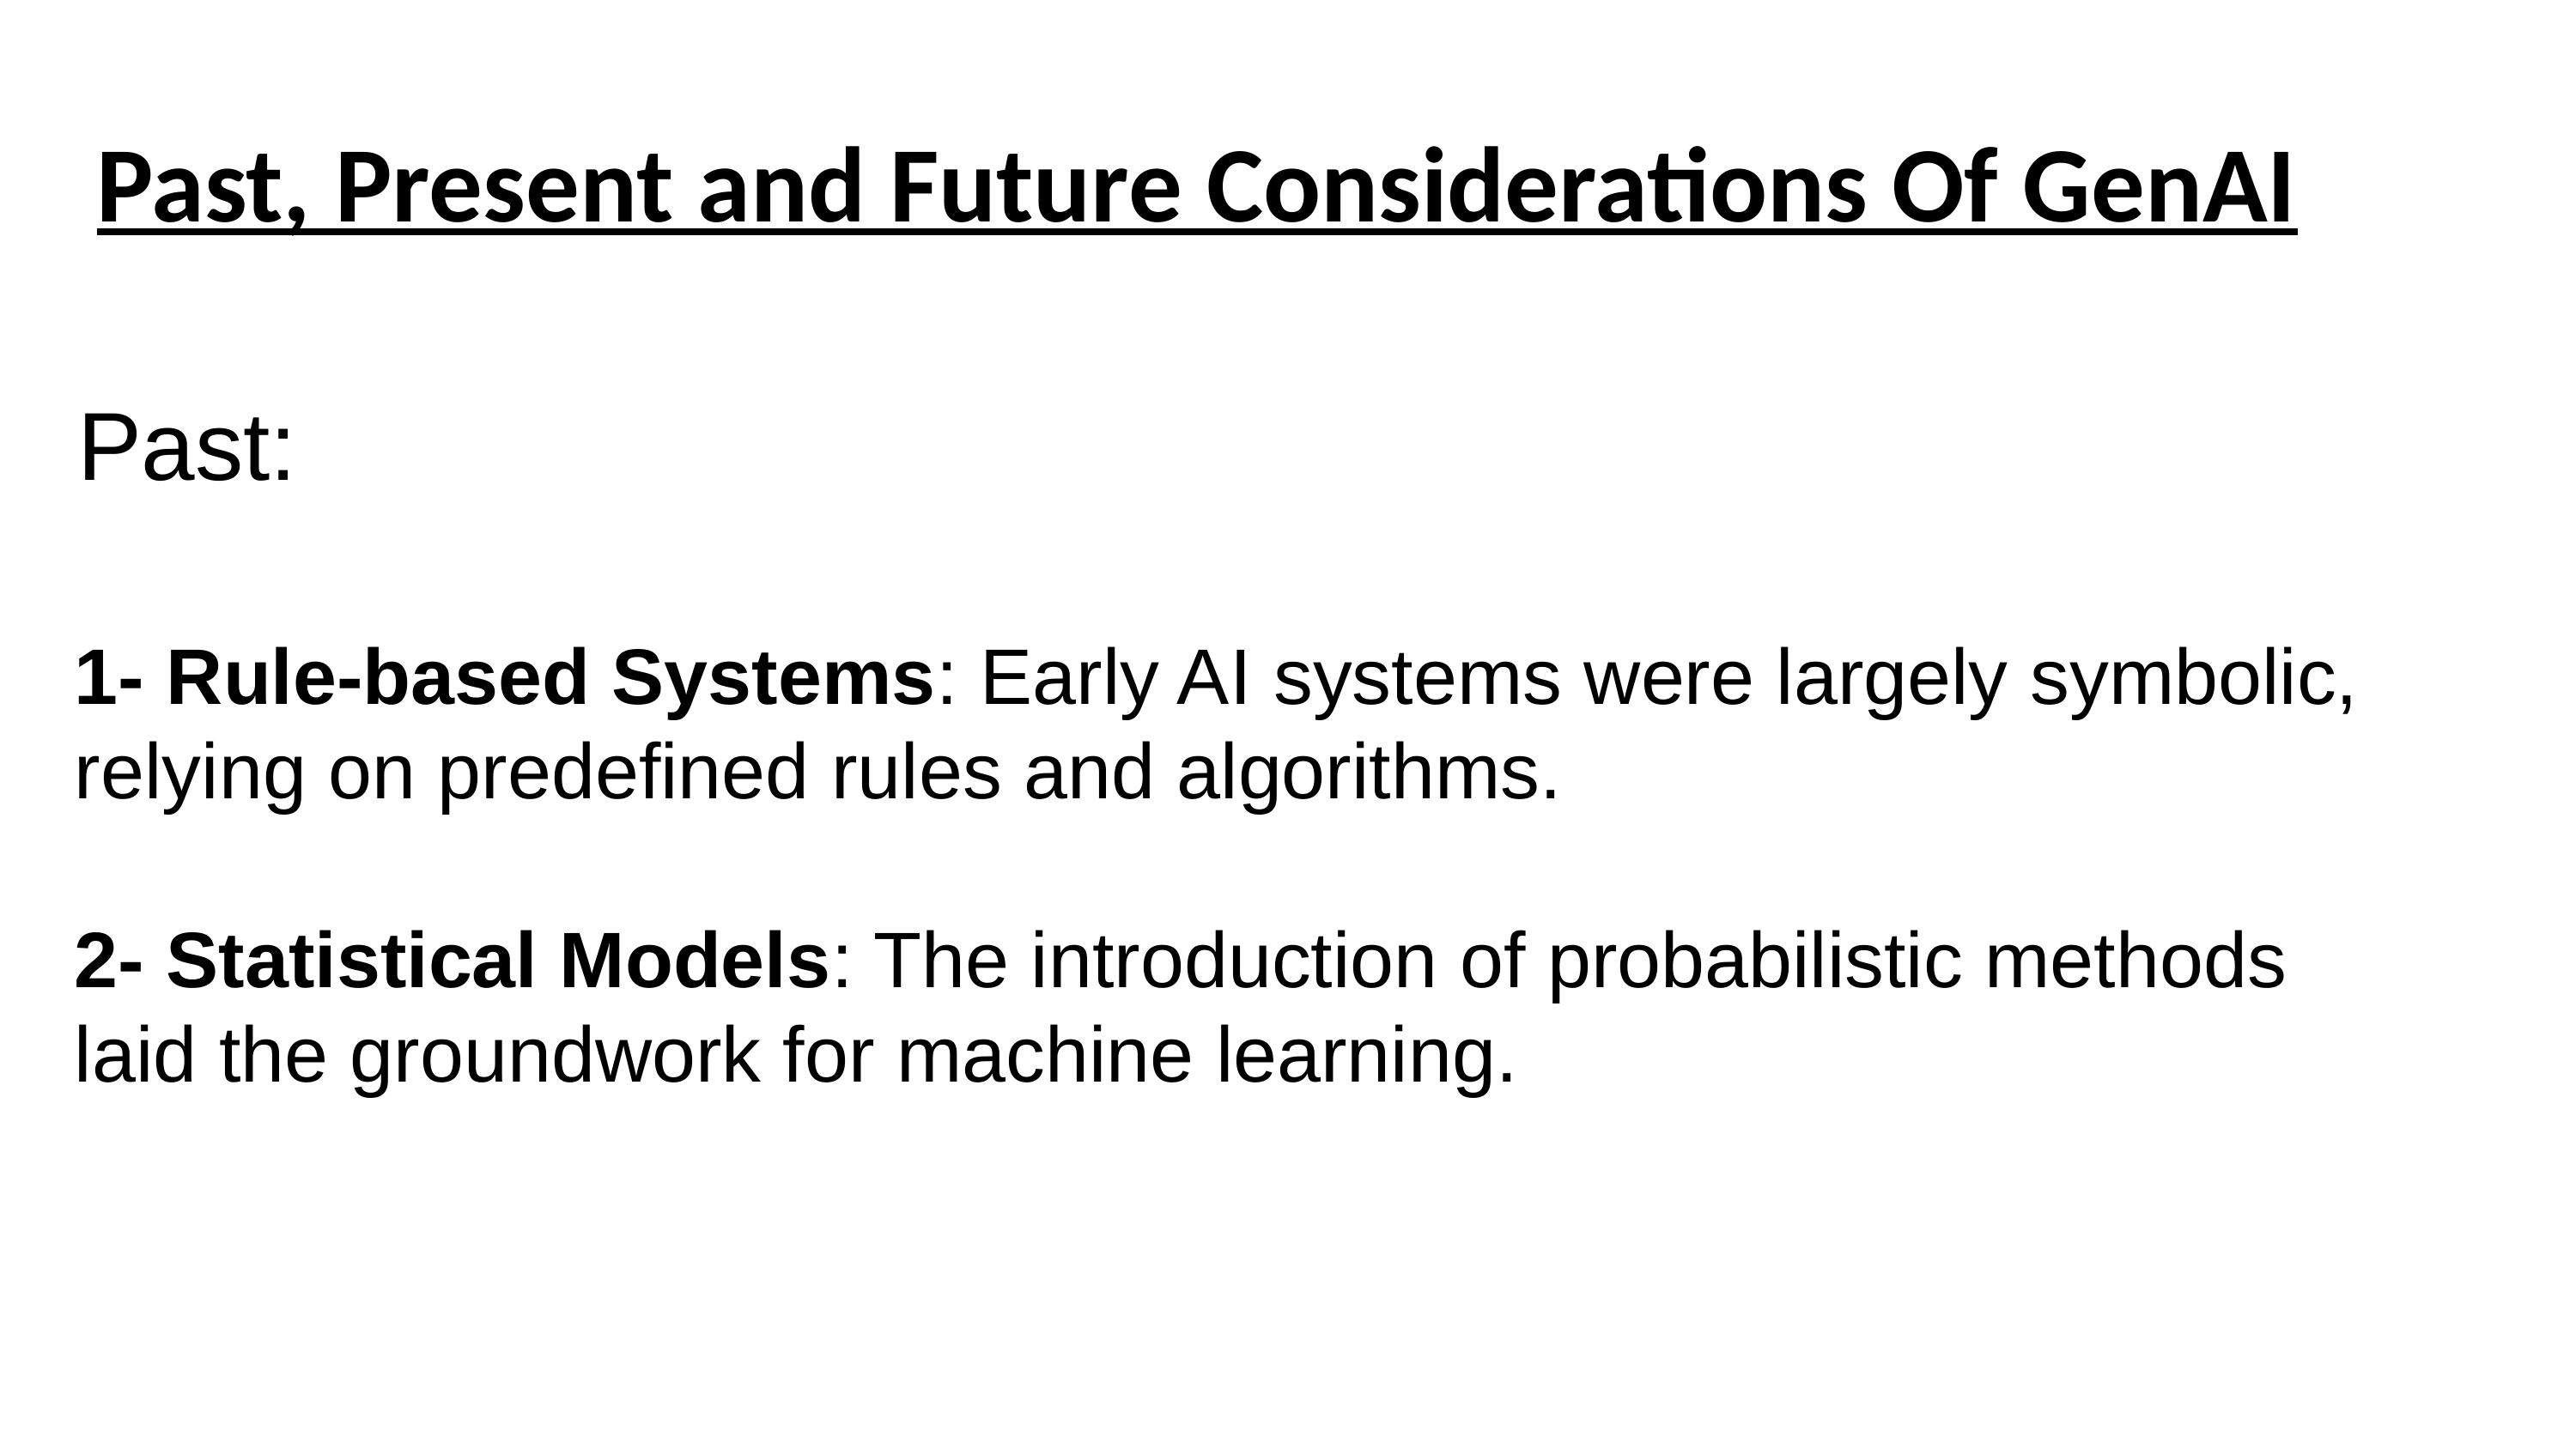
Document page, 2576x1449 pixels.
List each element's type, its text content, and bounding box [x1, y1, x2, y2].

text_box Past: [64, 377, 2490, 738]
text_box Past, Present and Future Considerations Of GenAI [96, 155, 2458, 377]
text_box 1- Rule-based Systems: Early AI systems were largely symbolic, relying on predefined rules and algorithms. 2- Statistical Models: The introduction of probabilistic methods laid the groundwork for machine learning. [61, 619, 2380, 1105]
